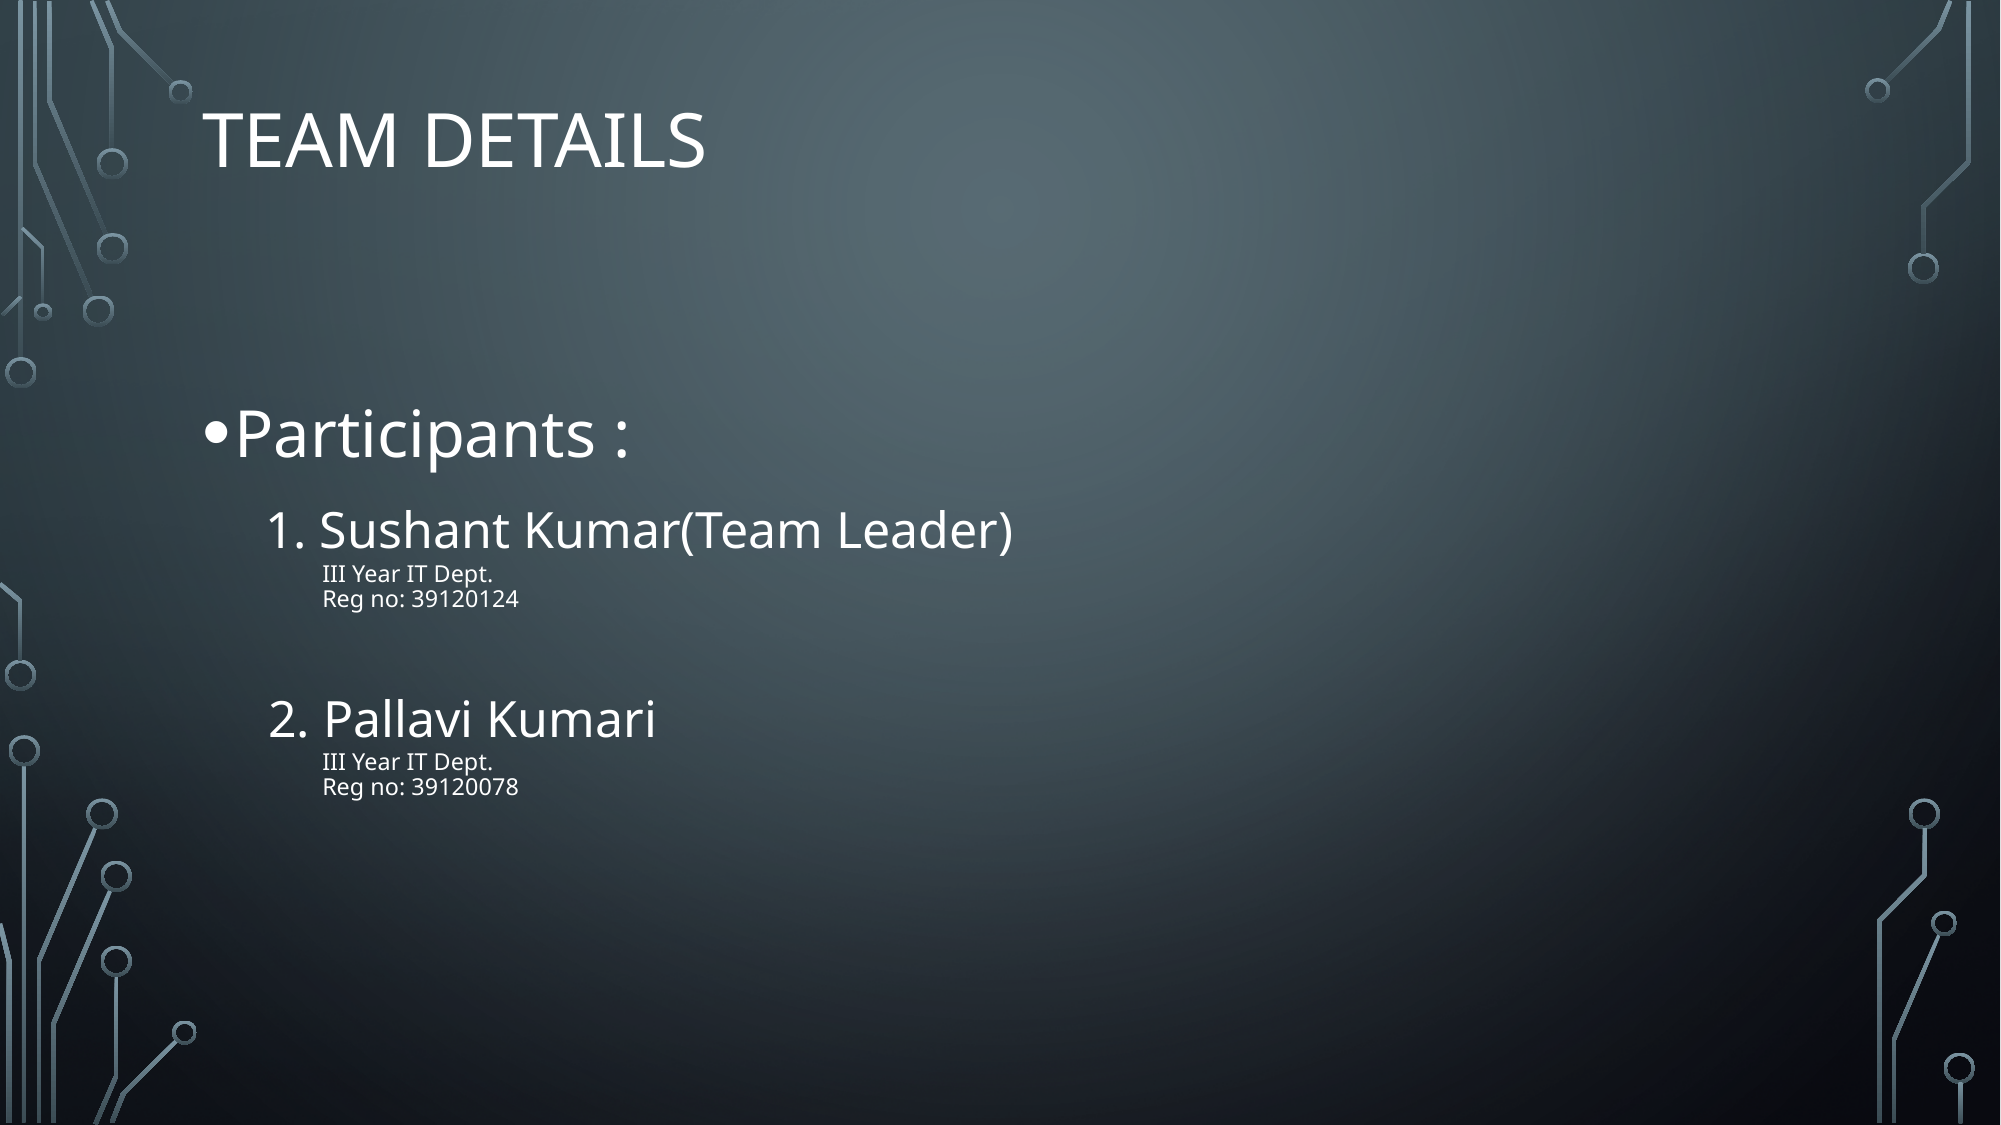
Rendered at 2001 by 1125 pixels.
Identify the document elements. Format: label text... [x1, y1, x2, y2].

list Participants : 1. Sushant Kumar(Team Leader) III Year IT Dept. Reg no: 39120124 2. Pallavi Kumari III Year IT Dept. Reg no: 39120078 [187, 369, 1813, 950]
title TEAM DETAILS [187, 58, 1800, 228]
